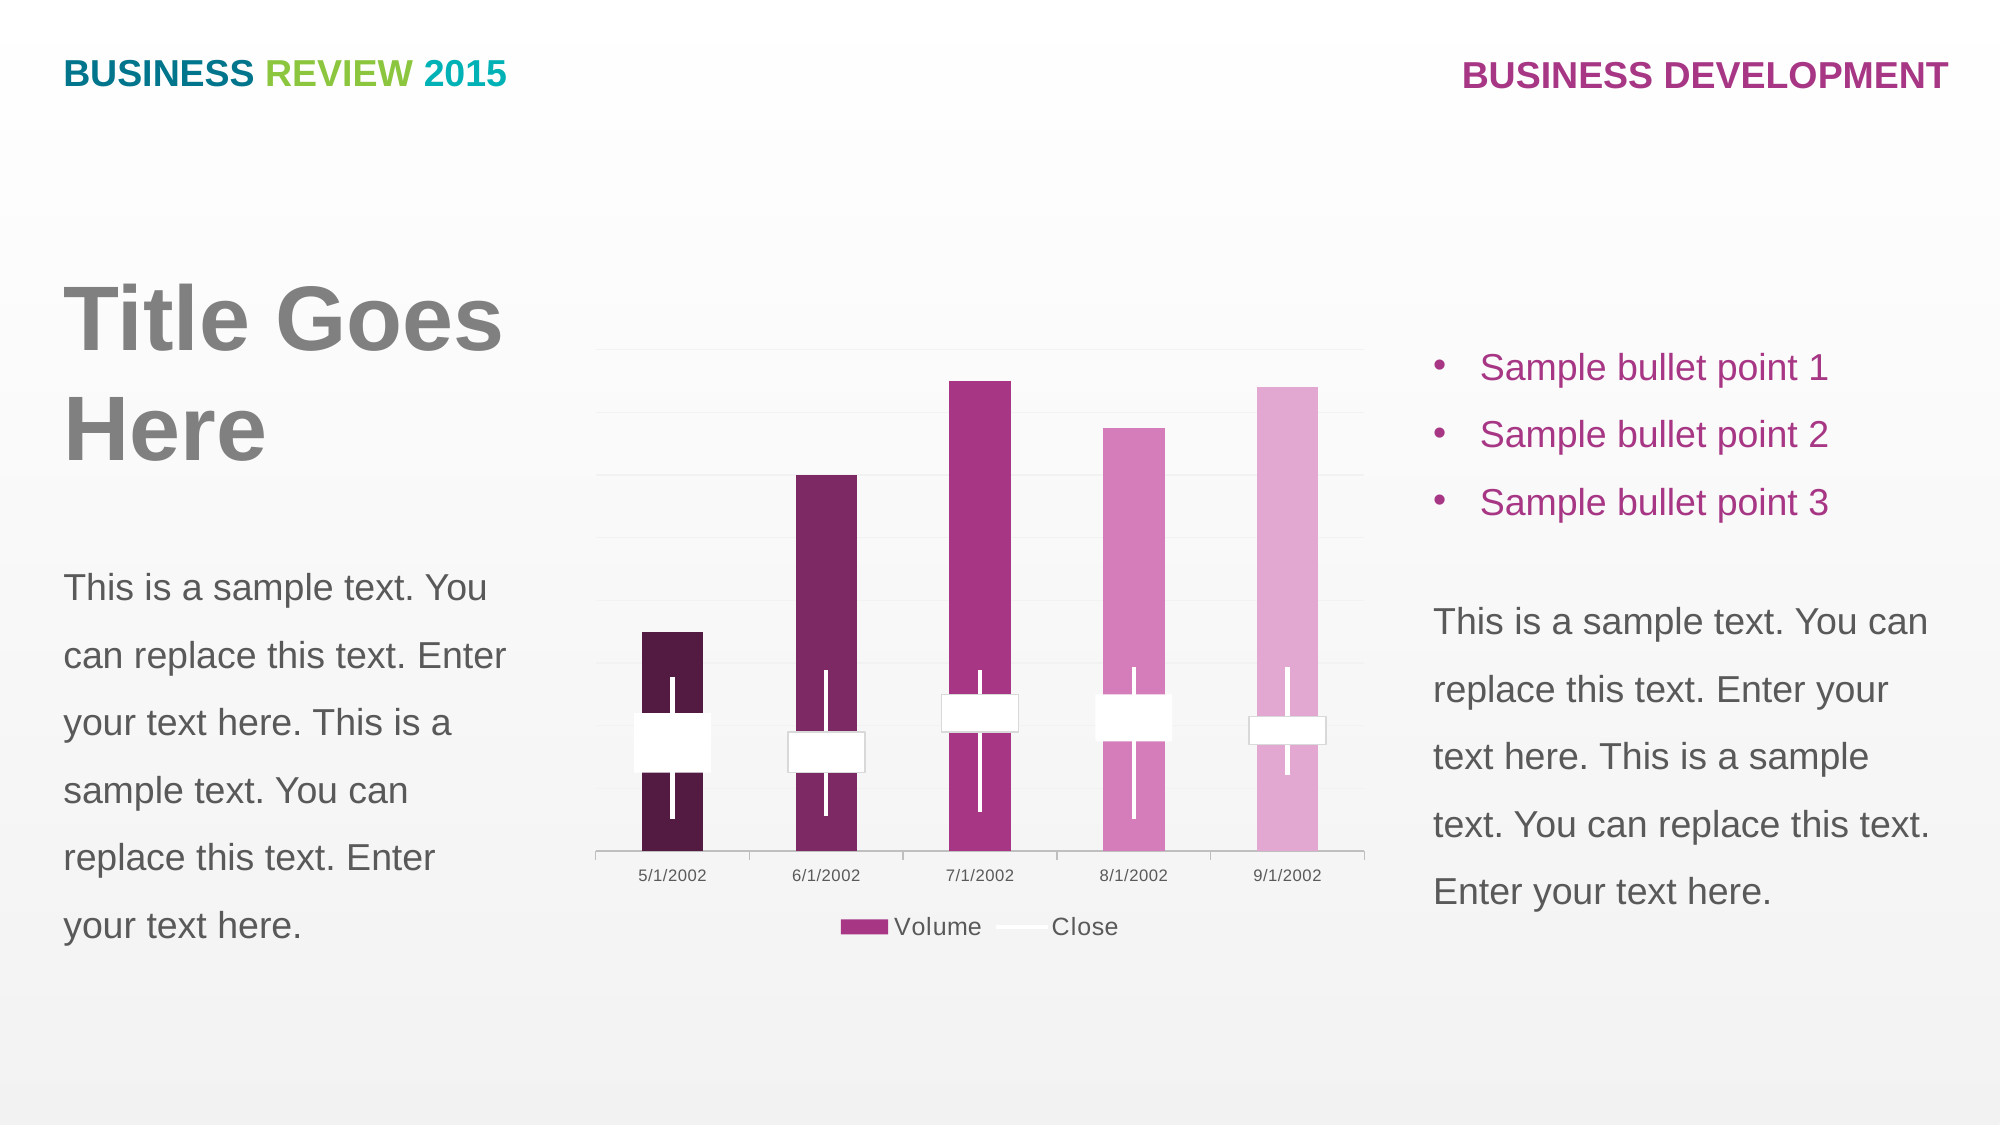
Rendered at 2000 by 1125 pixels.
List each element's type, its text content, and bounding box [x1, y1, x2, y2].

text_box This is a sample text. You can replace this text. Enter your text here. This is a sample text. You can replace this text. Enter your text here. [1417, 544, 1951, 943]
text_box BUSINESS DEVELOPMENT [1432, 44, 1965, 104]
text_box BUSINESS REVIEW 2015 [48, 41, 580, 102]
text_box Title Goes Here [48, 251, 598, 486]
chart [579, 337, 1381, 947]
text_box Sample bullet point 1 Sample bullet point 2 Sample bullet point 3 [1417, 321, 1972, 521]
text_box This is a sample text. You can replace this text. Enter your text here. This is a sample text. You can replace this text. Enter your text here. [47, 544, 526, 943]
